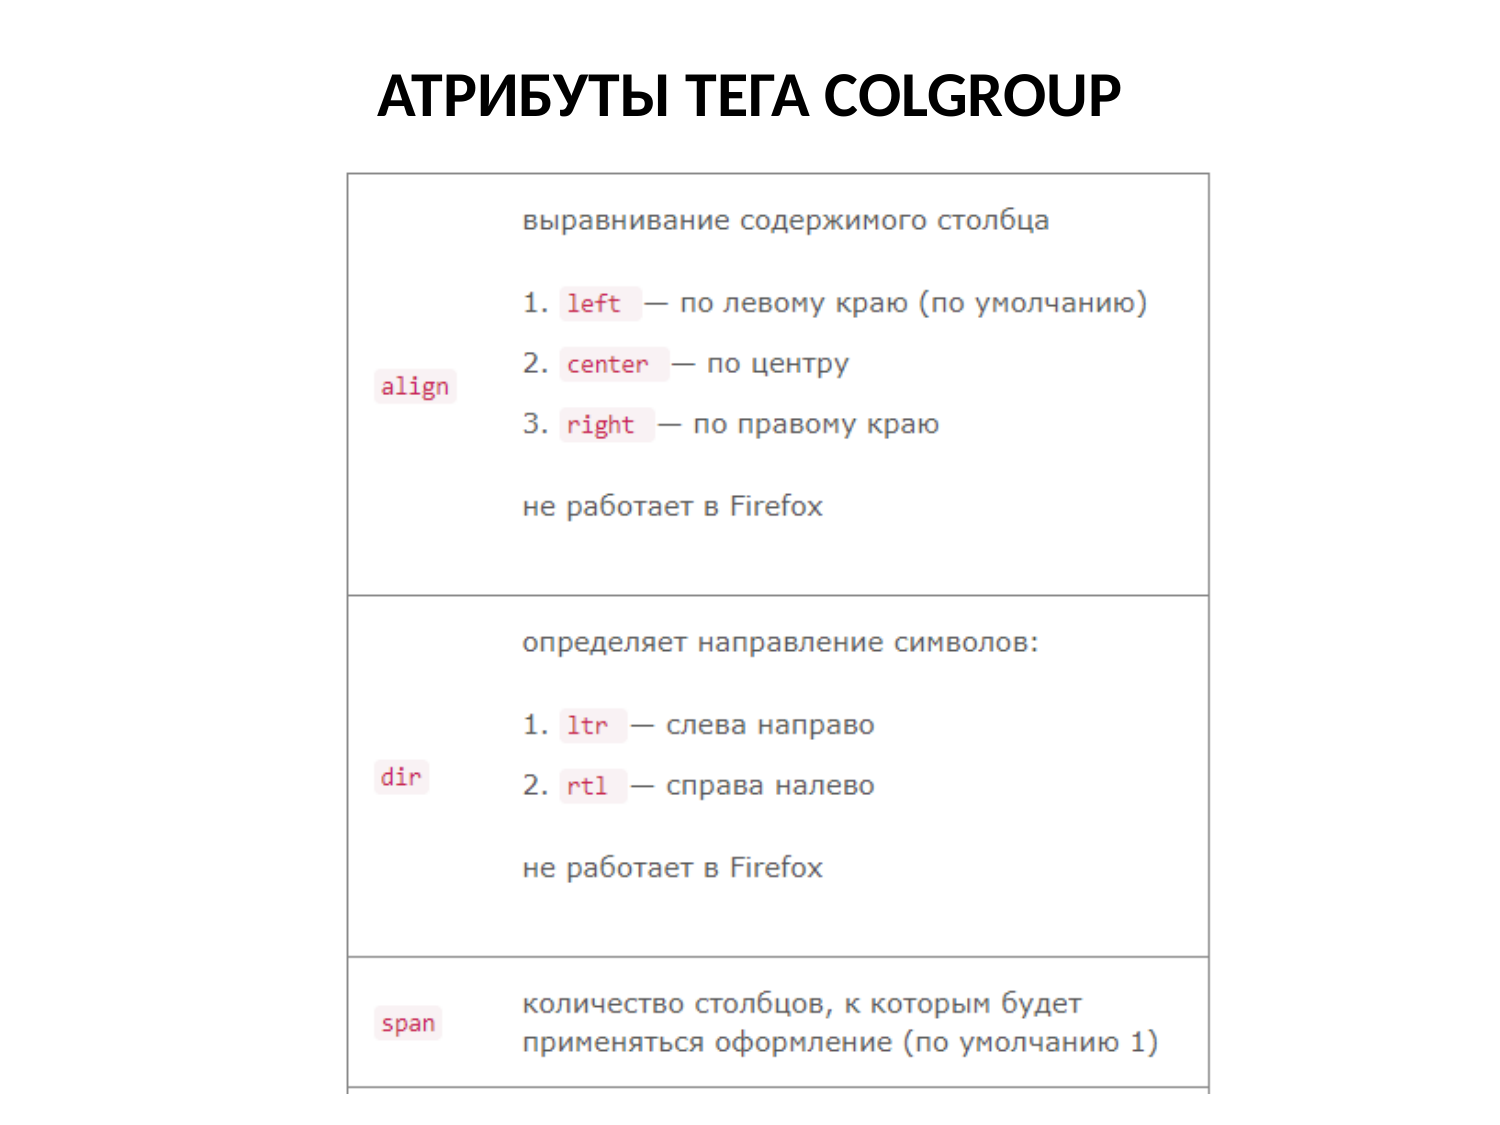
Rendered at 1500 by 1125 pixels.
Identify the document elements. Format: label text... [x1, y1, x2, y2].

title АТРИБУТЫ ТЕГА COLGROUP [75, 45, 1425, 138]
picture [336, 161, 1225, 1095]
